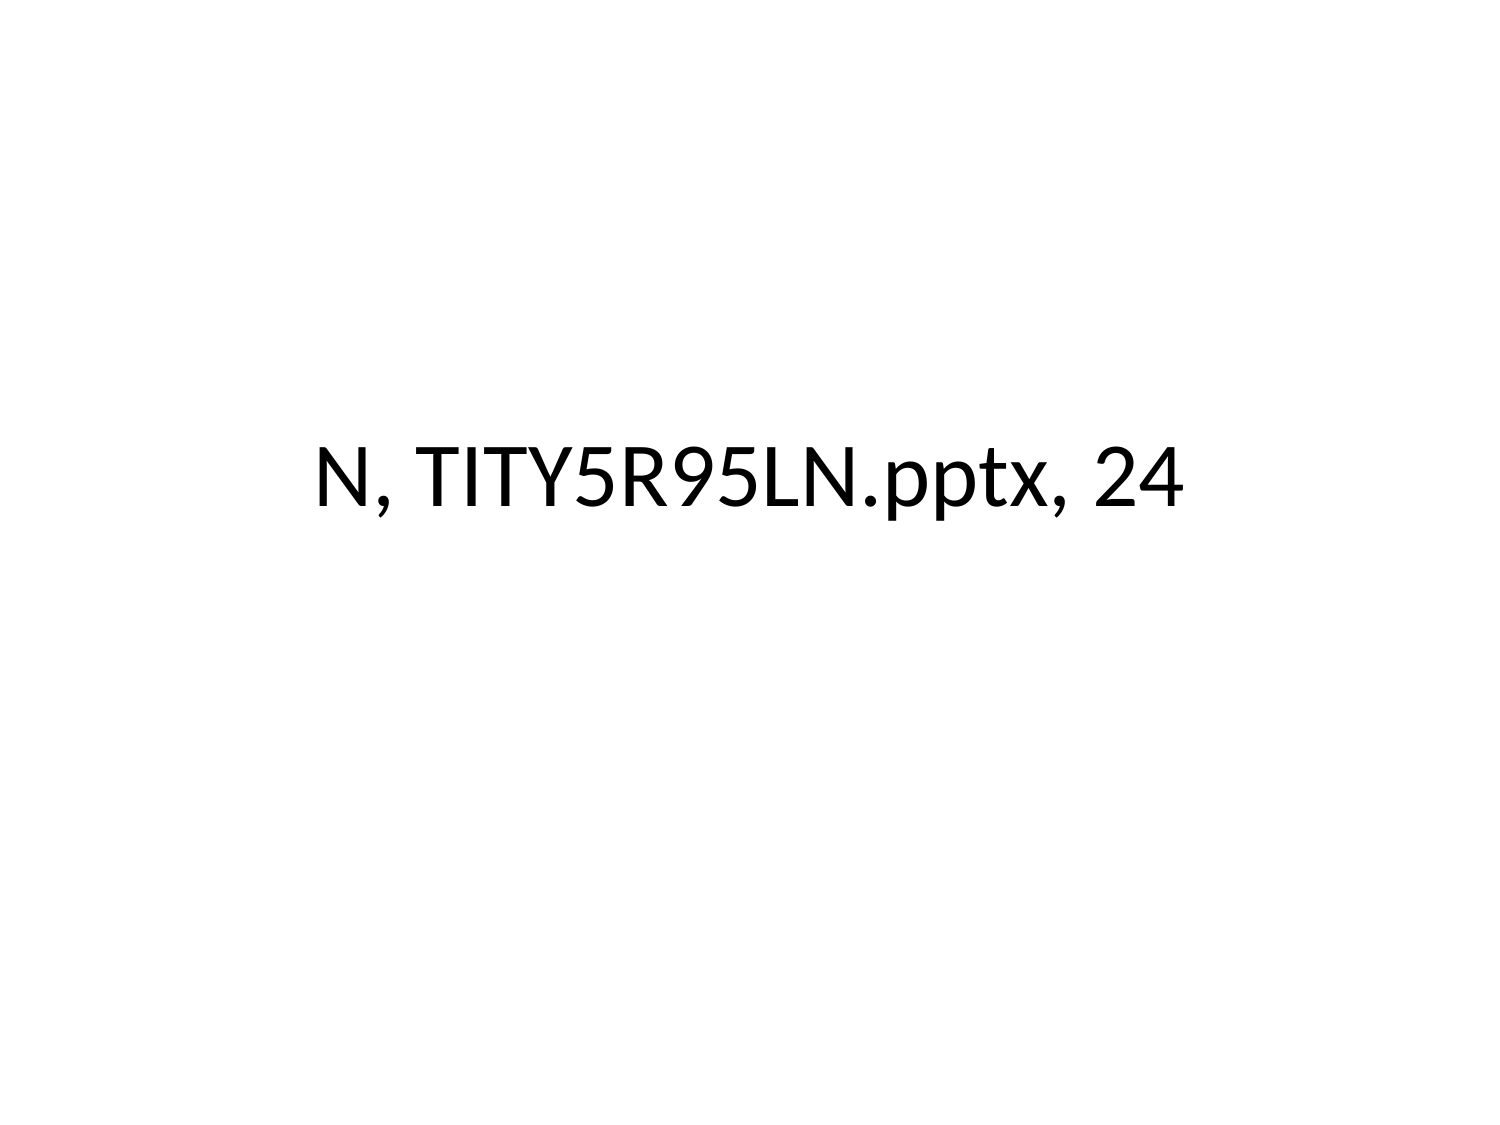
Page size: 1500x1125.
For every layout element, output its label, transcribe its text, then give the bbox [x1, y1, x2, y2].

title N, TITY5R95LN.pptx, 24 [112, 349, 1388, 591]
